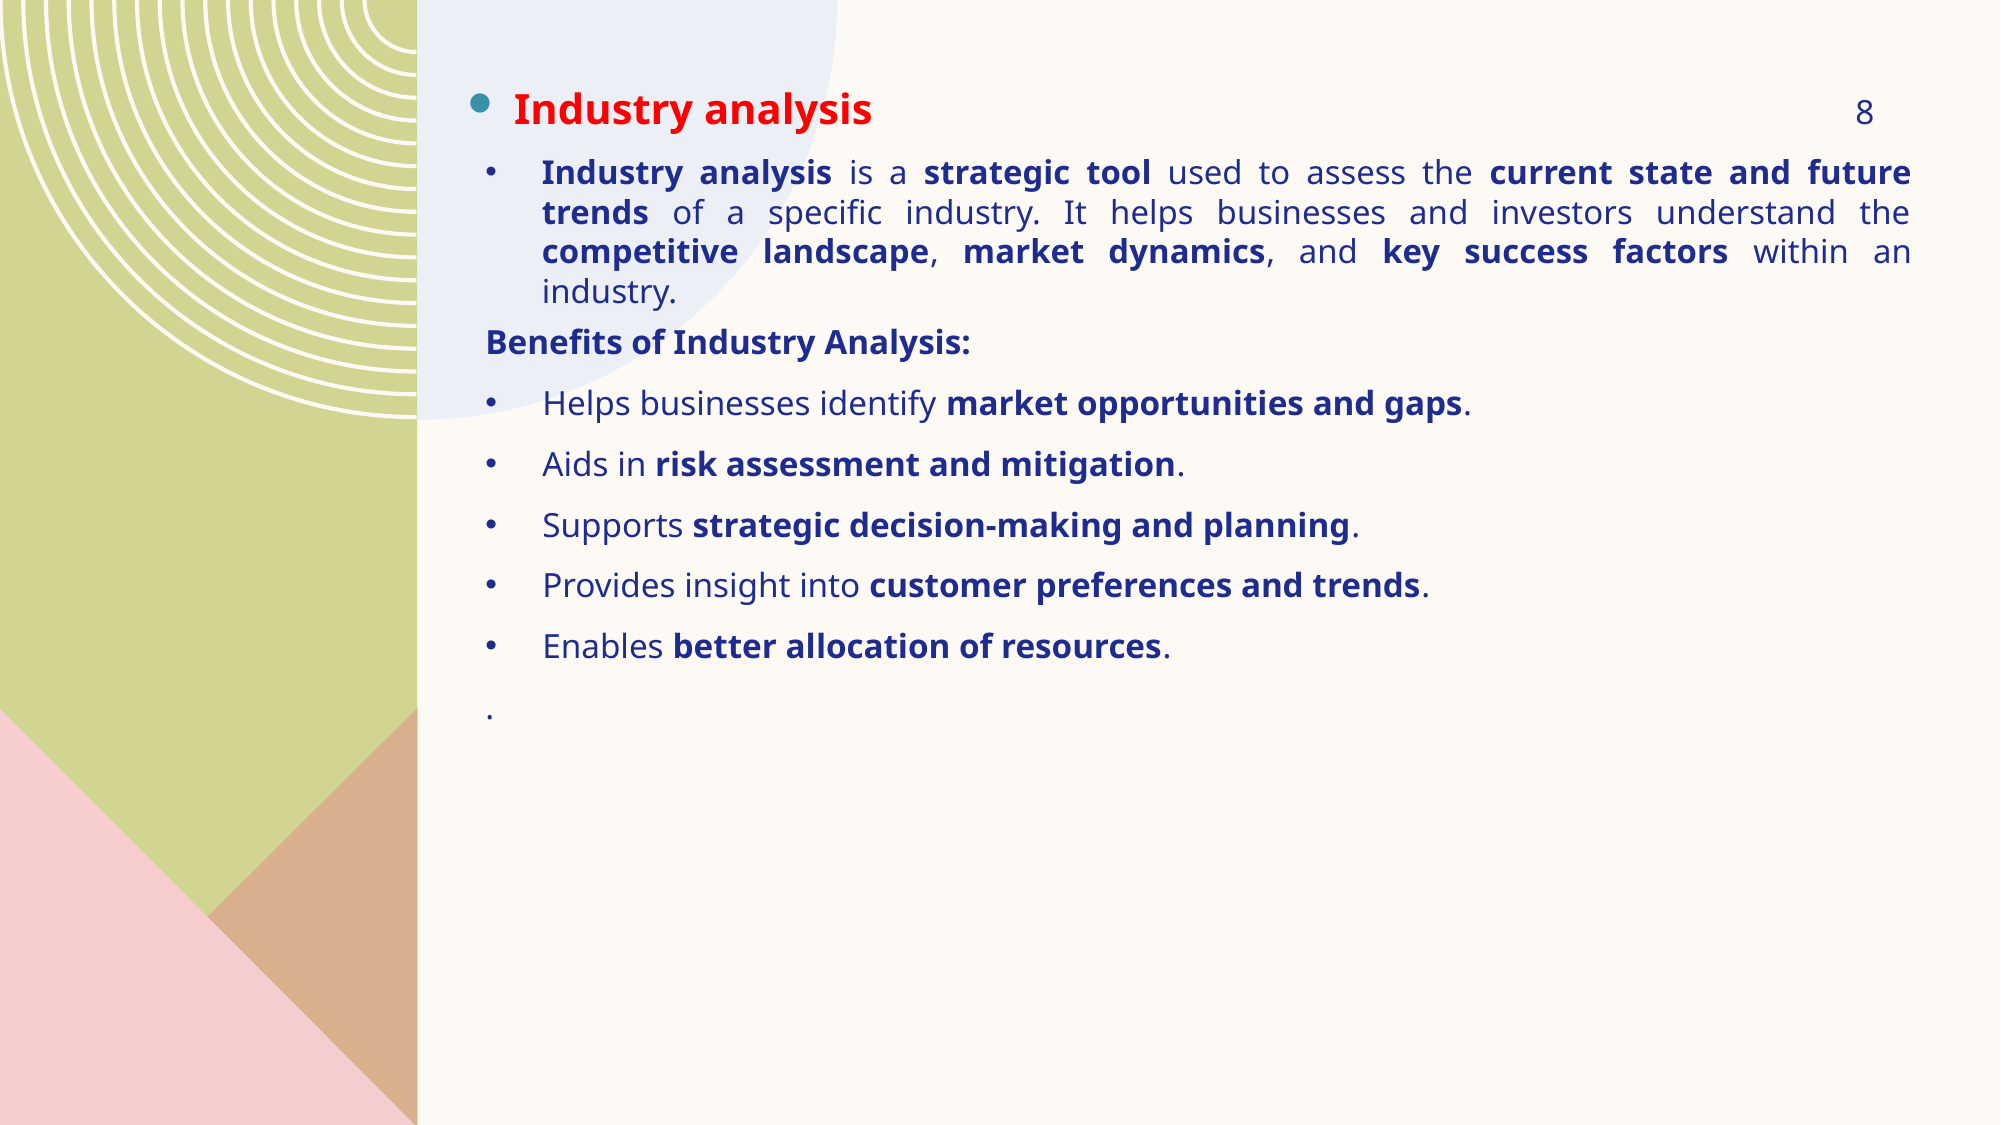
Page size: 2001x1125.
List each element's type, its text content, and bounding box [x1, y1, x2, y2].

text_box Benefits of Industry Analysis: Helps businesses identify market opportunities and gaps. Aids in risk assessment and mitigation. Supports strategic decision-making and planning. Provides insight into customer preferences and trends. Enables better allocation of resources. . [470, 321, 1928, 1031]
text_box Industry analysis [439, 75, 1814, 140]
slide_number 8 [1699, 75, 1875, 151]
list Industry analysis is a strategic tool used to assess the current state and future trends of a specific industry. It helps businesses and investors understand the competitive landscape, market dynamics, and key success factors within an industry. [470, 151, 1928, 311]
